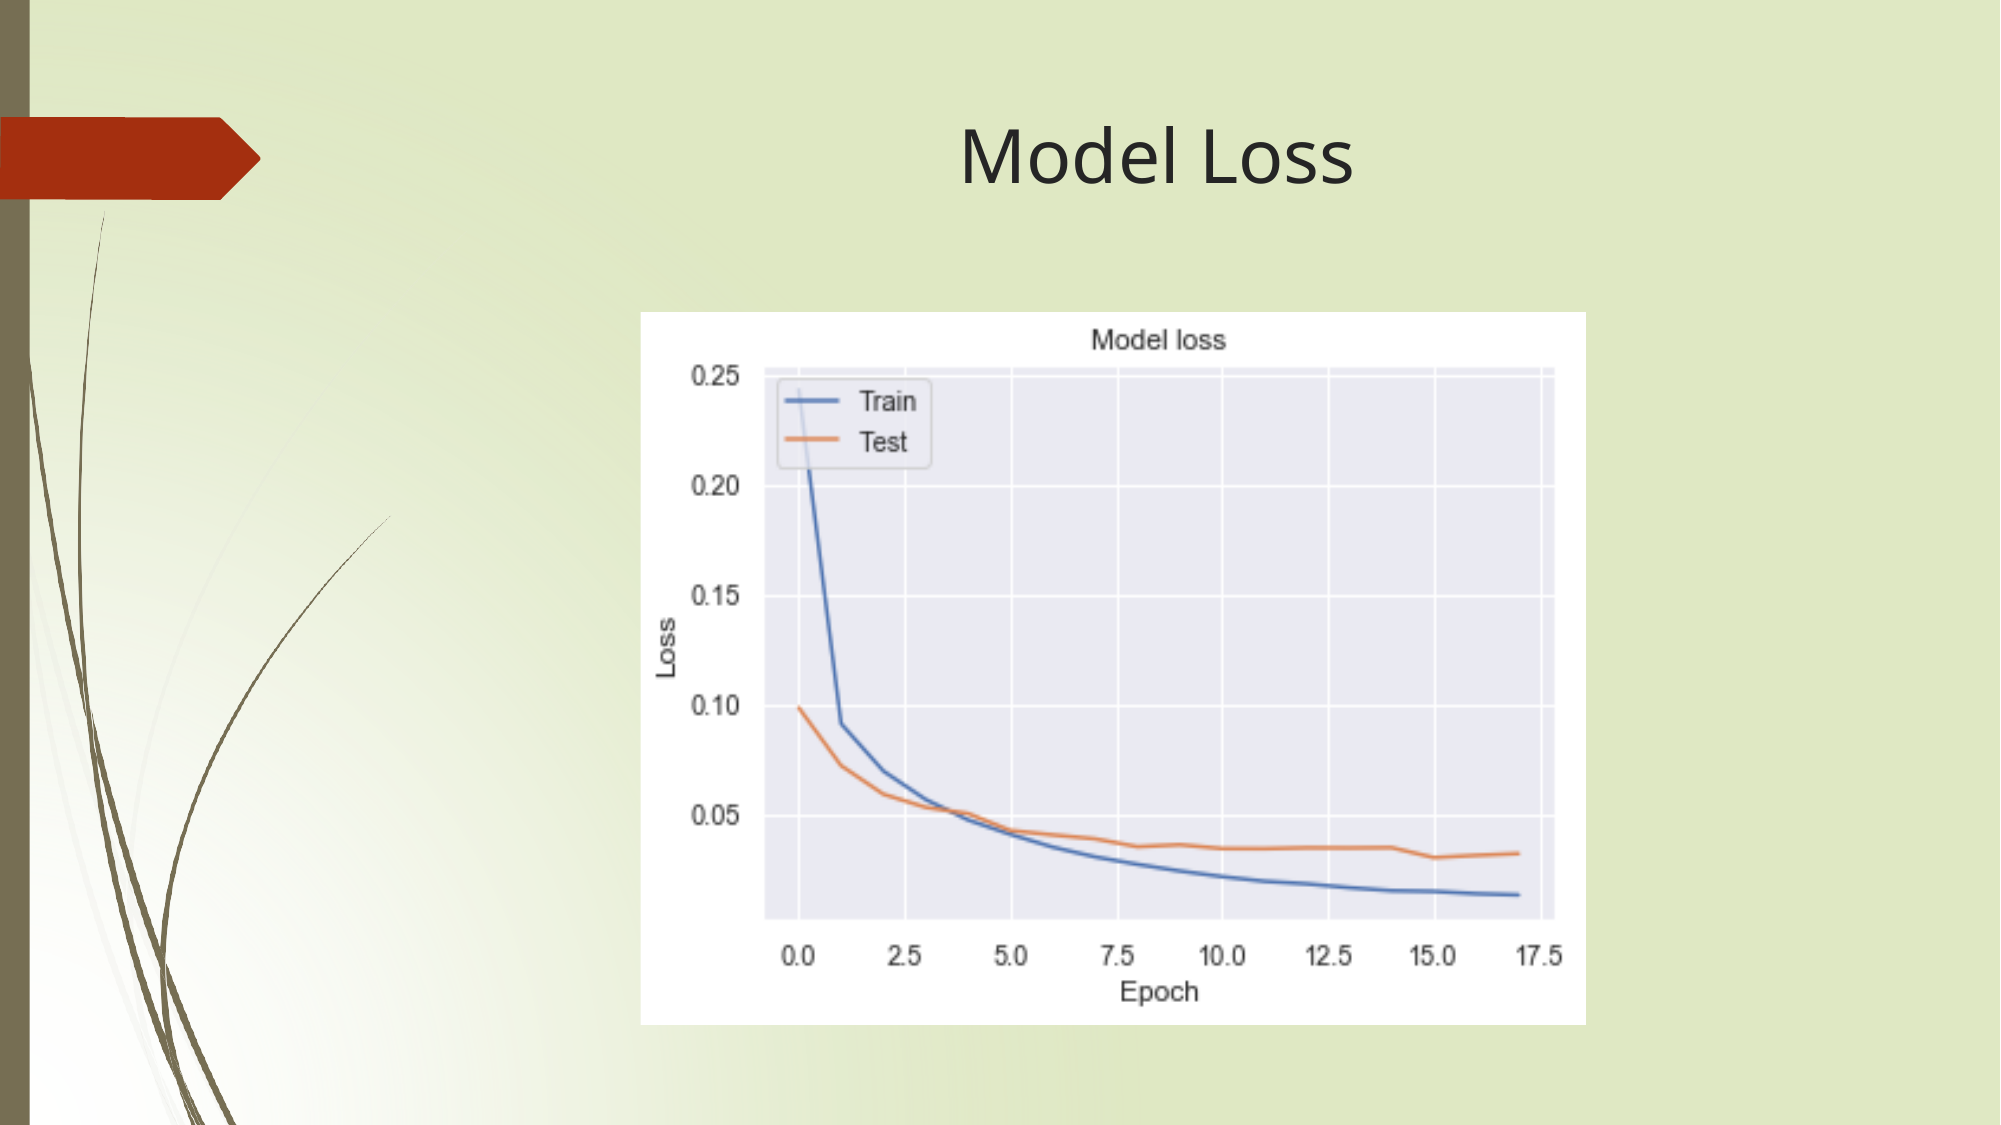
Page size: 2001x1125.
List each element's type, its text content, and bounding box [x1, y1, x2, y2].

text_box [640, 312, 1586, 1025]
title Model Loss [956, 106, 1357, 297]
picture [30, 0, 2000, 1125]
